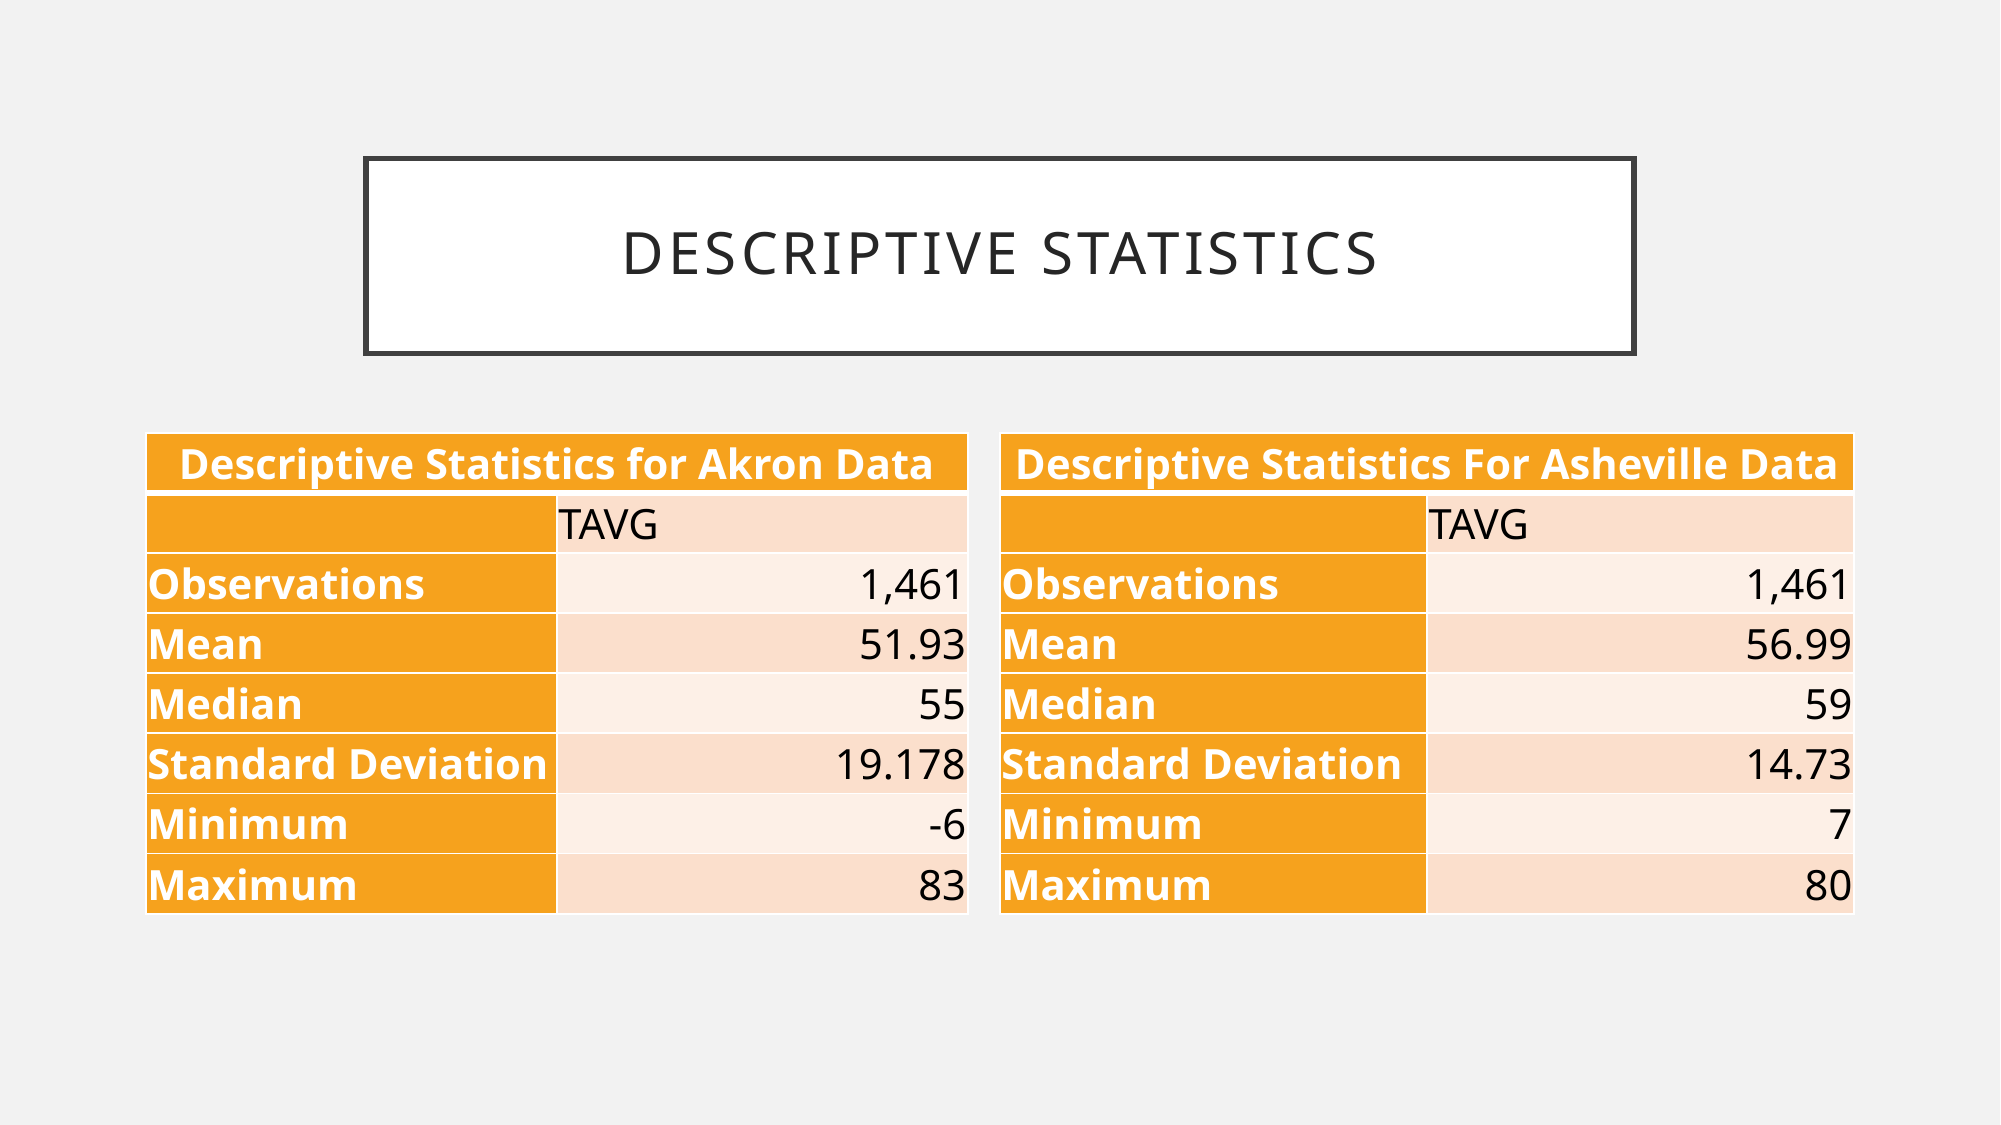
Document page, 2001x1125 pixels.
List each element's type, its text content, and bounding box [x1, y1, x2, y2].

table_cell Minimum [1001, 794, 1426, 853]
table_cell Observations [1001, 554, 1426, 612]
table_cell Standard Deviation [1001, 734, 1426, 793]
table_header Descriptive Statistics for Akron Data [147, 434, 967, 490]
table_cell [1001, 496, 1426, 552]
table_cell 83 [558, 854, 967, 913]
table_cell 80 [1428, 854, 1853, 913]
table_cell 51.93 [558, 614, 967, 672]
table_cell Median [1001, 674, 1426, 732]
table_cell Standard Deviation [147, 734, 556, 793]
table_cell 55 [558, 674, 967, 732]
table_cell 56.99 [1428, 614, 1853, 672]
table_cell Maximum [1001, 854, 1426, 913]
table_cell 19.178 [558, 734, 967, 793]
table_cell Maximum [147, 854, 556, 913]
table_cell Observations [147, 554, 556, 612]
table_cell -6 [558, 794, 967, 853]
table_cell Median [147, 674, 556, 732]
table_cell 14.73 [1428, 734, 1853, 793]
table_cell TAVG [1428, 496, 1853, 552]
table_cell 7 [1428, 794, 1853, 853]
title Descriptive Statistics [363, 156, 1637, 356]
table_cell Minimum [147, 794, 556, 853]
table_cell TAVG [558, 496, 967, 552]
table_cell Mean [1001, 614, 1426, 672]
table_header Descriptive Statistics For Asheville Data [1001, 434, 1853, 490]
table_cell 1,461 [1428, 554, 1853, 612]
table_cell [147, 496, 556, 552]
table_cell 59 [1428, 674, 1853, 732]
table_cell Mean [147, 614, 556, 672]
table_cell 1,461 [558, 554, 967, 612]
